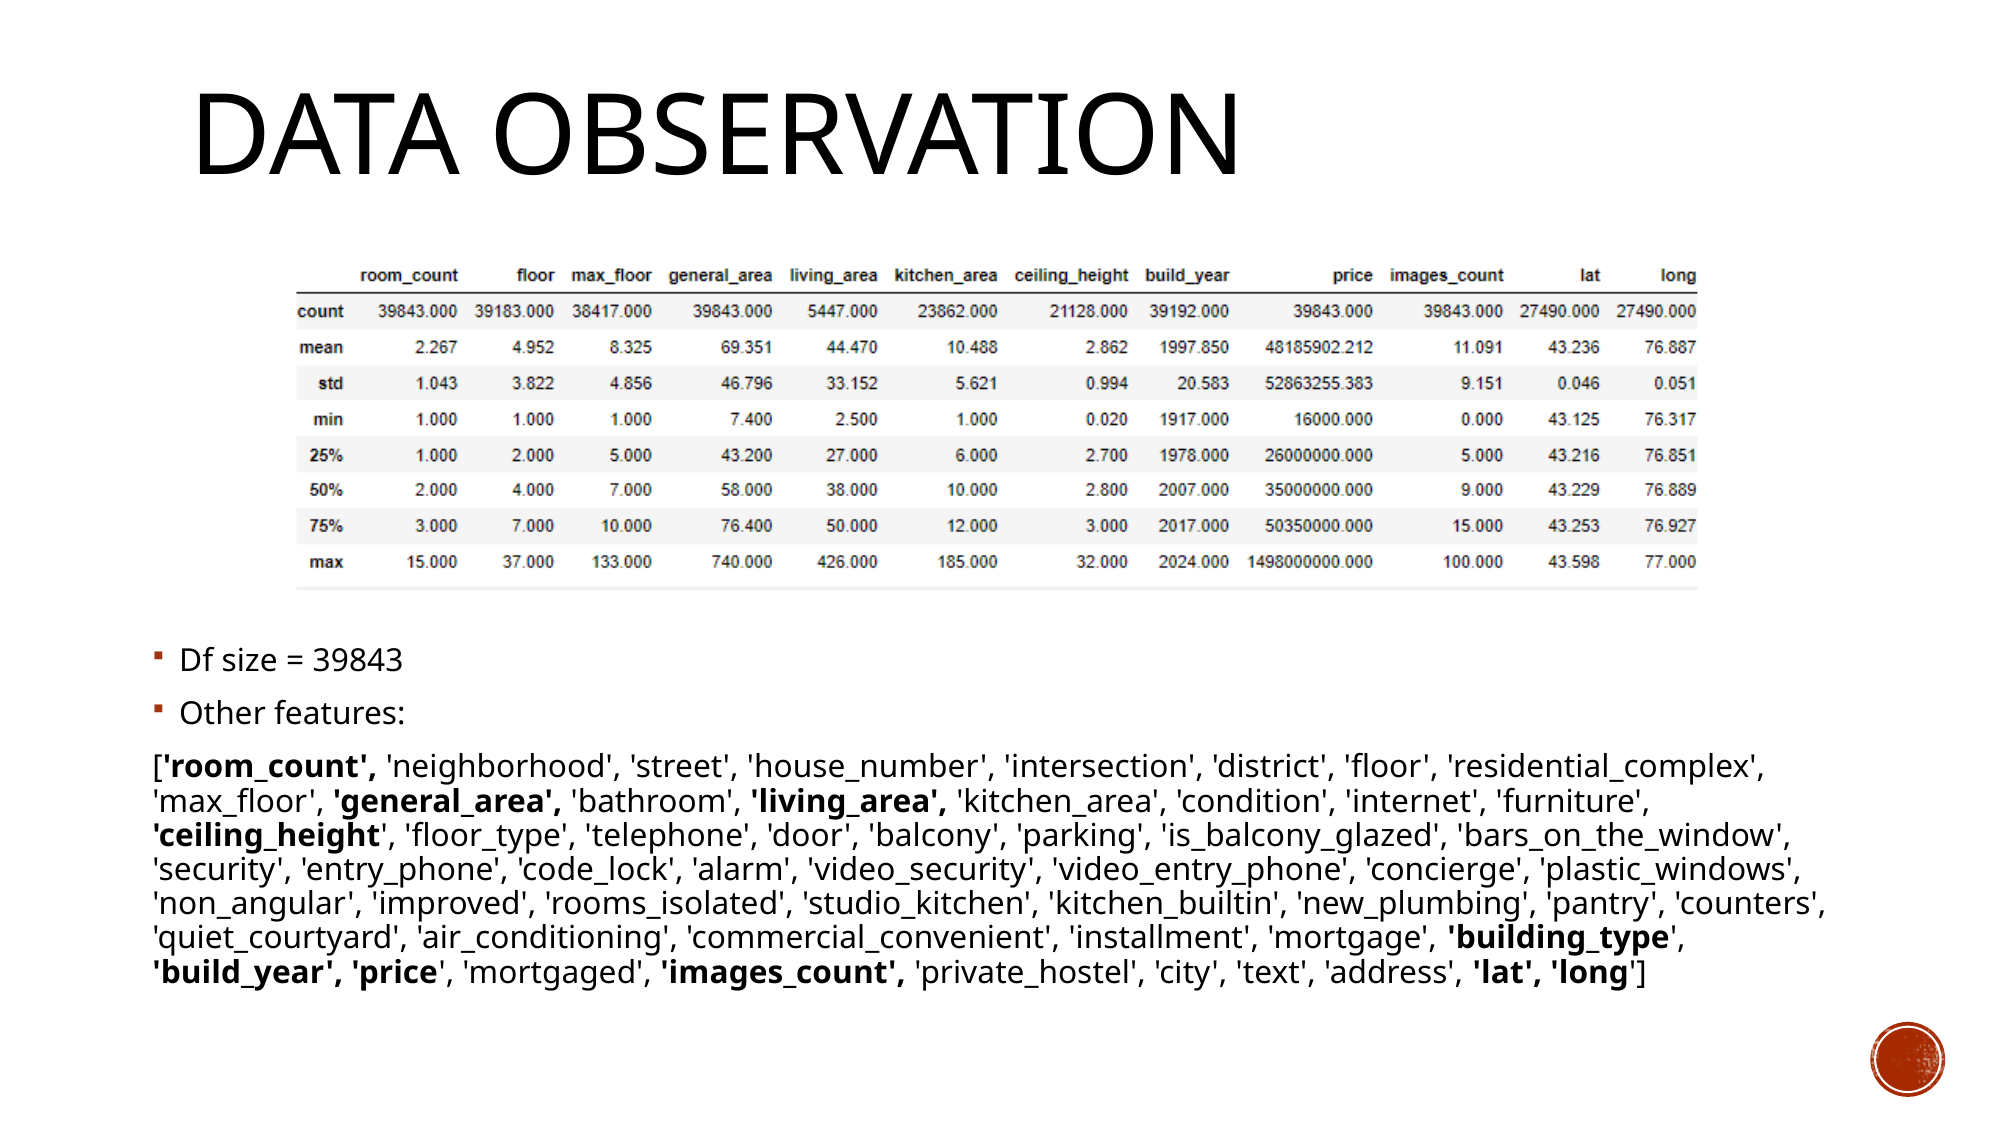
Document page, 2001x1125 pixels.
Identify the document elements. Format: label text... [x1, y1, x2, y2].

title Data observation [174, 48, 1733, 229]
list Df size = 39843 Other features: ['room_count', 'neighborhood', 'street', 'house_number', 'intersection', 'district', 'floor', 'residential_complex', 'max_floor', 'general_area', 'bathroom', 'living_area', 'kitchen_area', 'condition', 'internet', 'furniture', 'ceiling_height', 'floor_type', 'telephone', 'door', 'balcony', 'parking', 'is_balcony_glazed', 'bars_on_the_window', 'security', 'entry_phone', 'code_lock', 'alarm', 'video_security', 'video_entry_phone', 'concierge', 'plastic_windows', 'non_angular', 'improved', 'rooms_isolated', 'studio_kitchen', 'kitchen_builtin', 'new_plumbing', 'pantry', 'counters', 'quiet_courtyard', 'air_conditioning', 'commercial_convenient', 'installment', 'mortgage', 'building_type', 'build_year', 'price', 'mortgaged', 'images_count', 'private_hostel', 'city', 'text', 'address', 'lat', 'long'] [137, 636, 1863, 1014]
picture [292, 261, 1707, 590]
